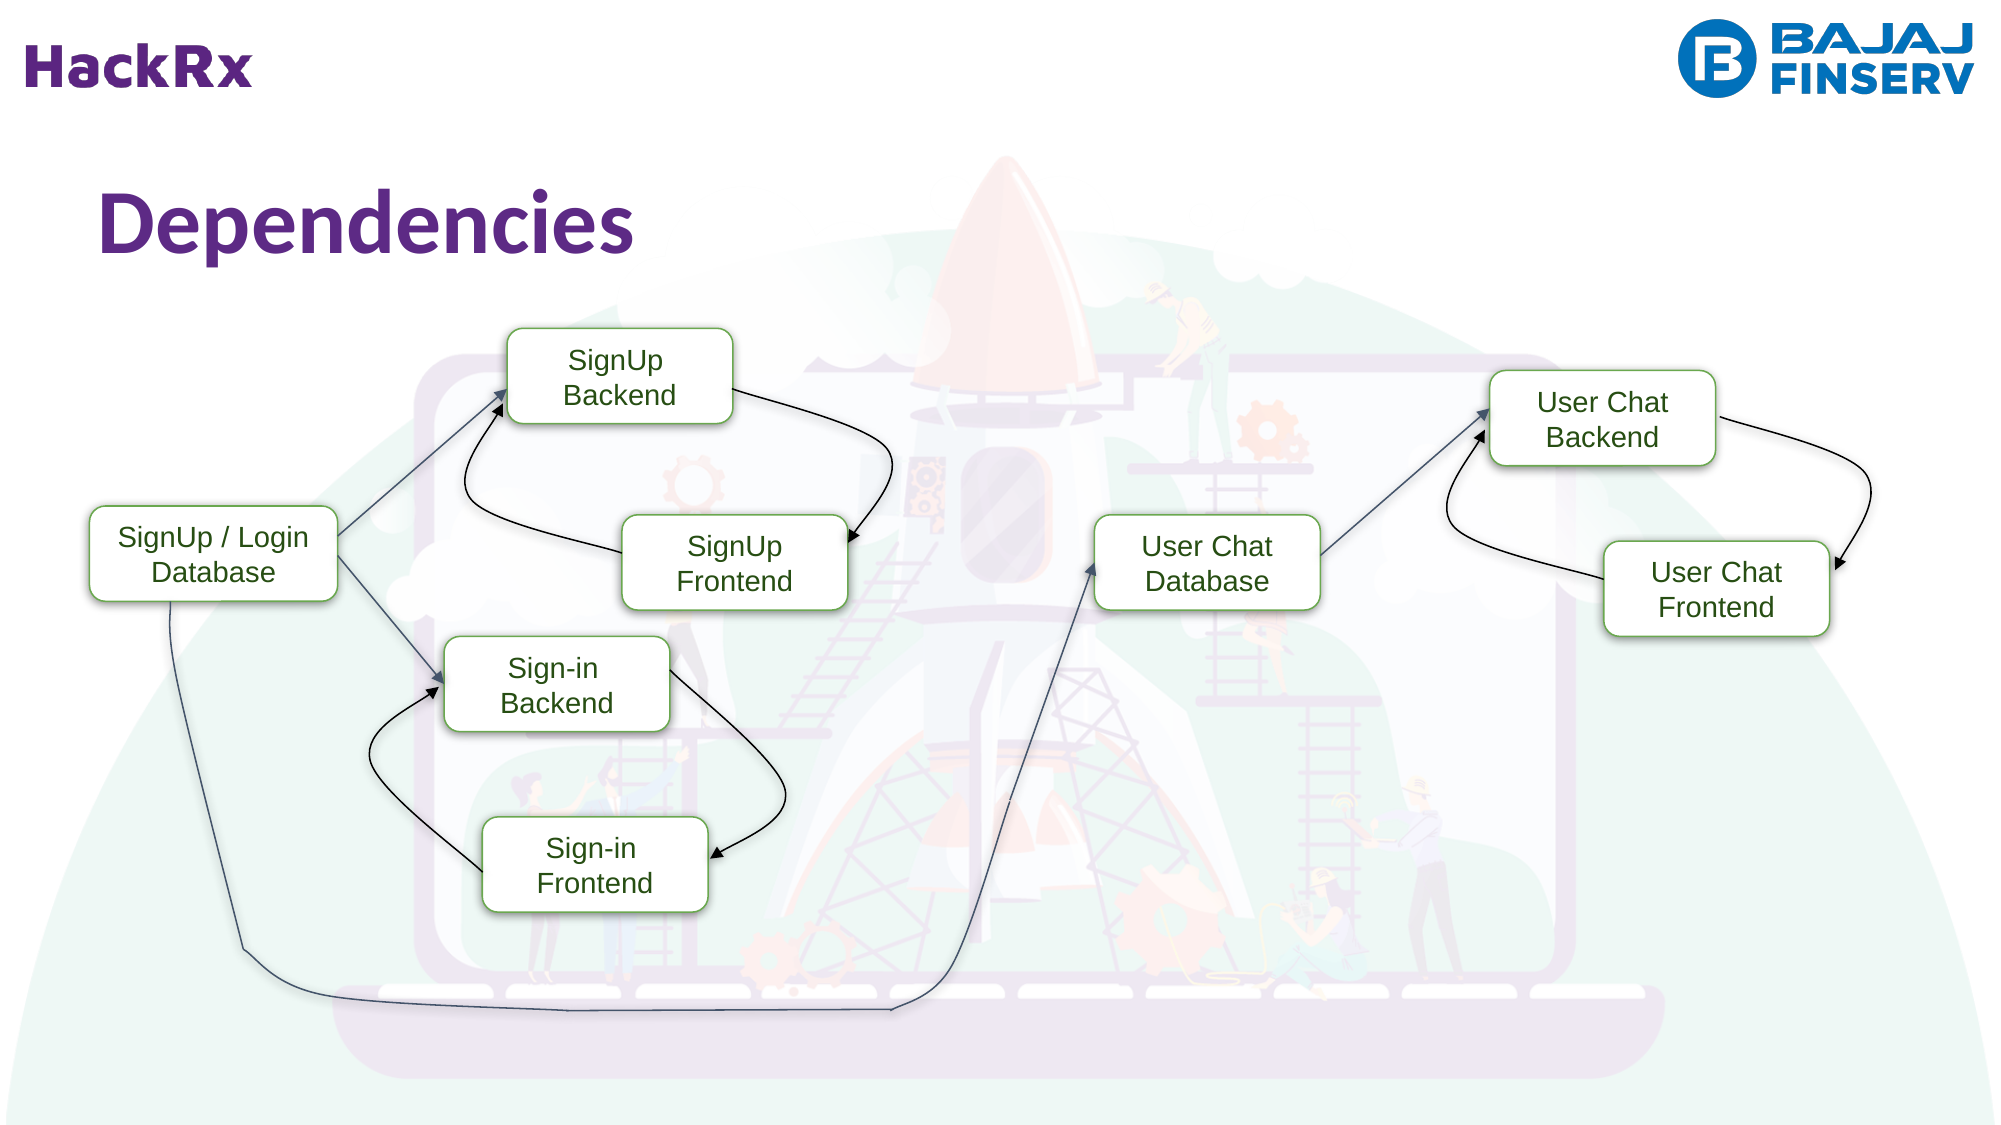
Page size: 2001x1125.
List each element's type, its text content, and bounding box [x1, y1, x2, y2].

text_box User Chat Frontend [1603, 541, 1830, 637]
text_box [245, 949, 564, 1011]
text_box User Chat Database [1094, 514, 1321, 611]
text_box SignUp Frontend [621, 514, 848, 611]
picture [0, 0, 2000, 1125]
text_box Sign-in Backend [446, 636, 670, 732]
text_box [369, 692, 483, 873]
text_box Sign-in Frontend [482, 816, 709, 913]
text_box SignUp Backend [507, 328, 733, 424]
text_box [731, 388, 893, 543]
text_box [512, 414, 622, 554]
text_box [892, 808, 1008, 1009]
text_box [337, 555, 445, 685]
text_box [169, 601, 244, 950]
text_box [1494, 441, 1604, 580]
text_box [337, 388, 508, 537]
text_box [1009, 562, 1095, 801]
text_box [1719, 416, 1872, 571]
text_box User Chat Backend [1489, 370, 1716, 466]
text_box [669, 669, 786, 859]
text_box SignUp / Login Database [89, 505, 338, 602]
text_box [1320, 408, 1490, 556]
text_box Dependencies [82, 63, 1808, 281]
